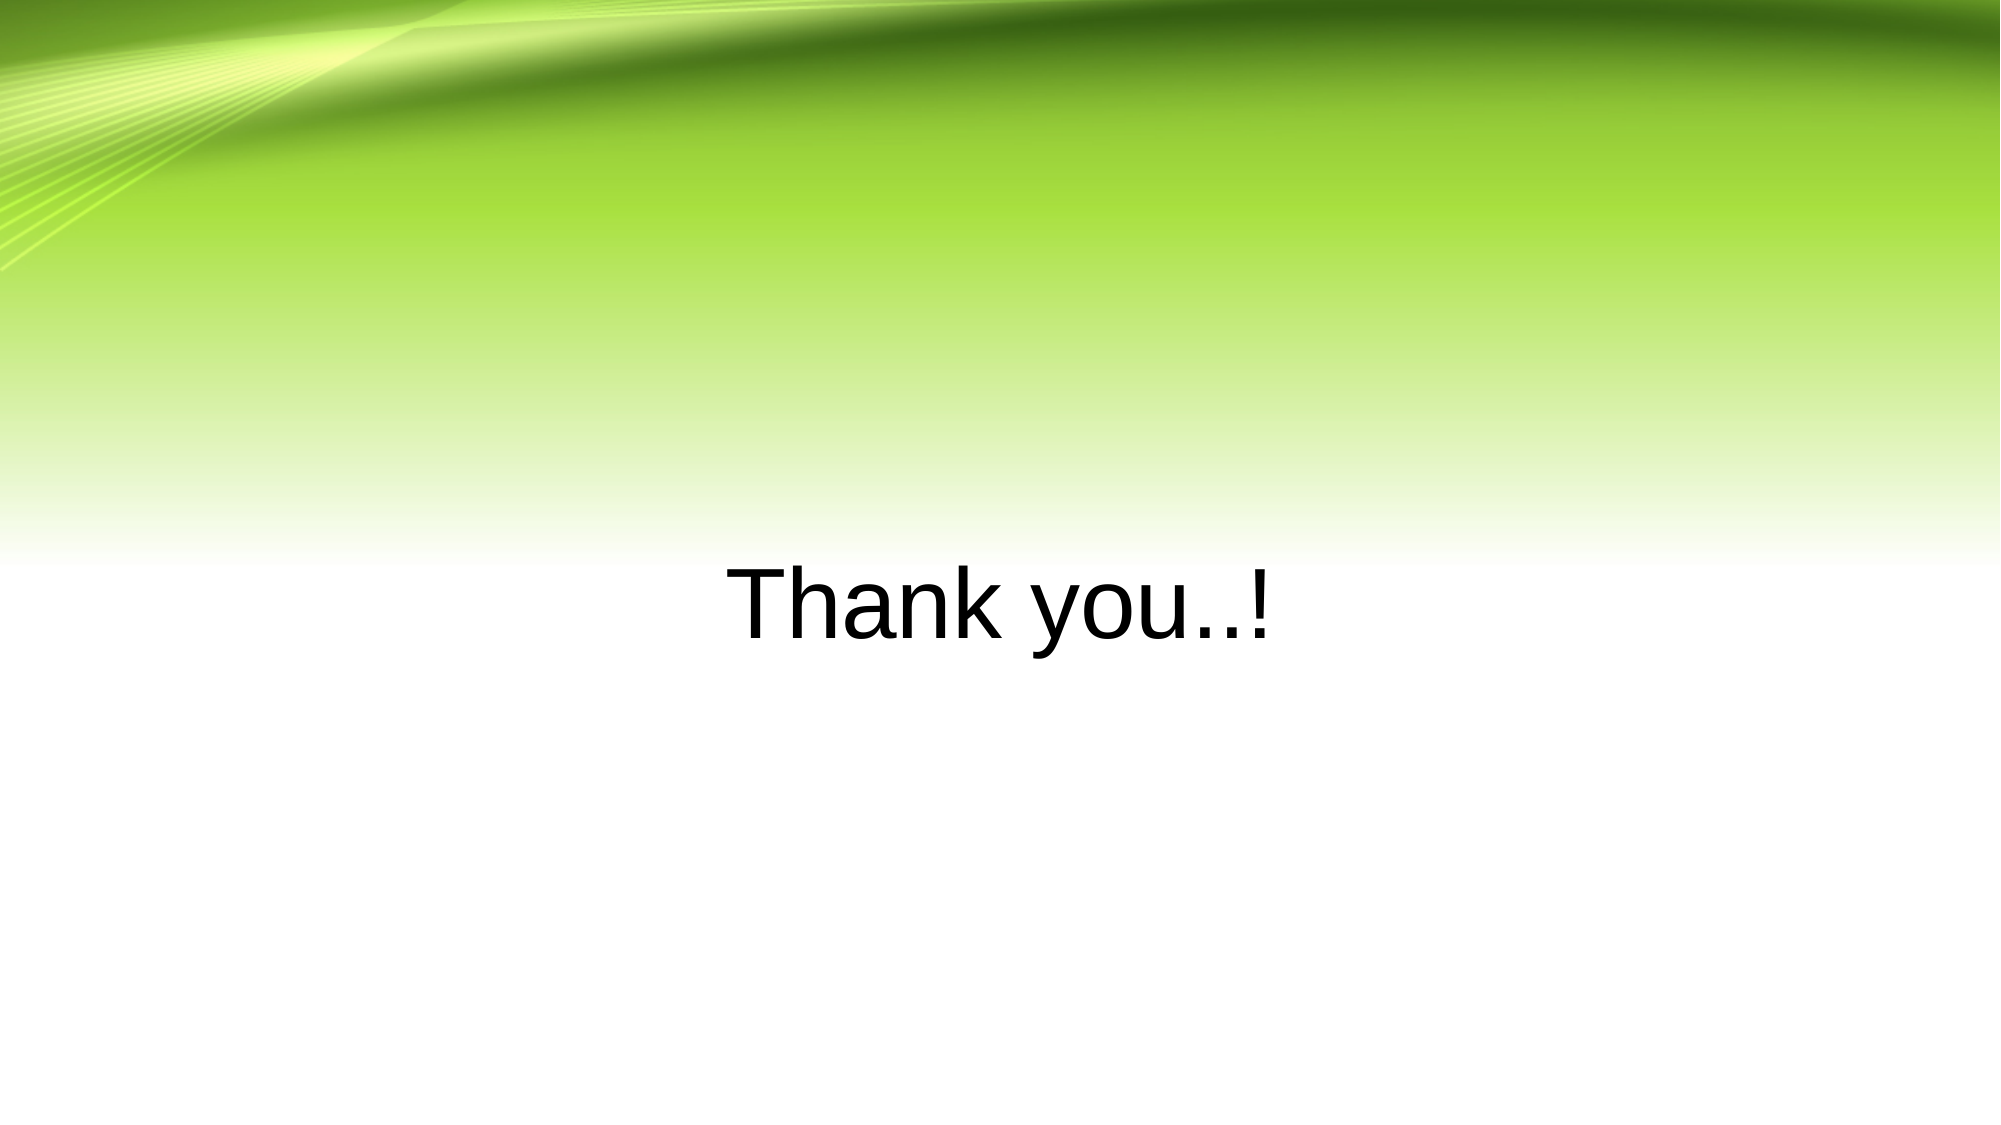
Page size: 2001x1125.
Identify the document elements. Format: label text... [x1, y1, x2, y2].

picture [0, 0, 2000, 1125]
list Thank you..! [99, 192, 1901, 1006]
